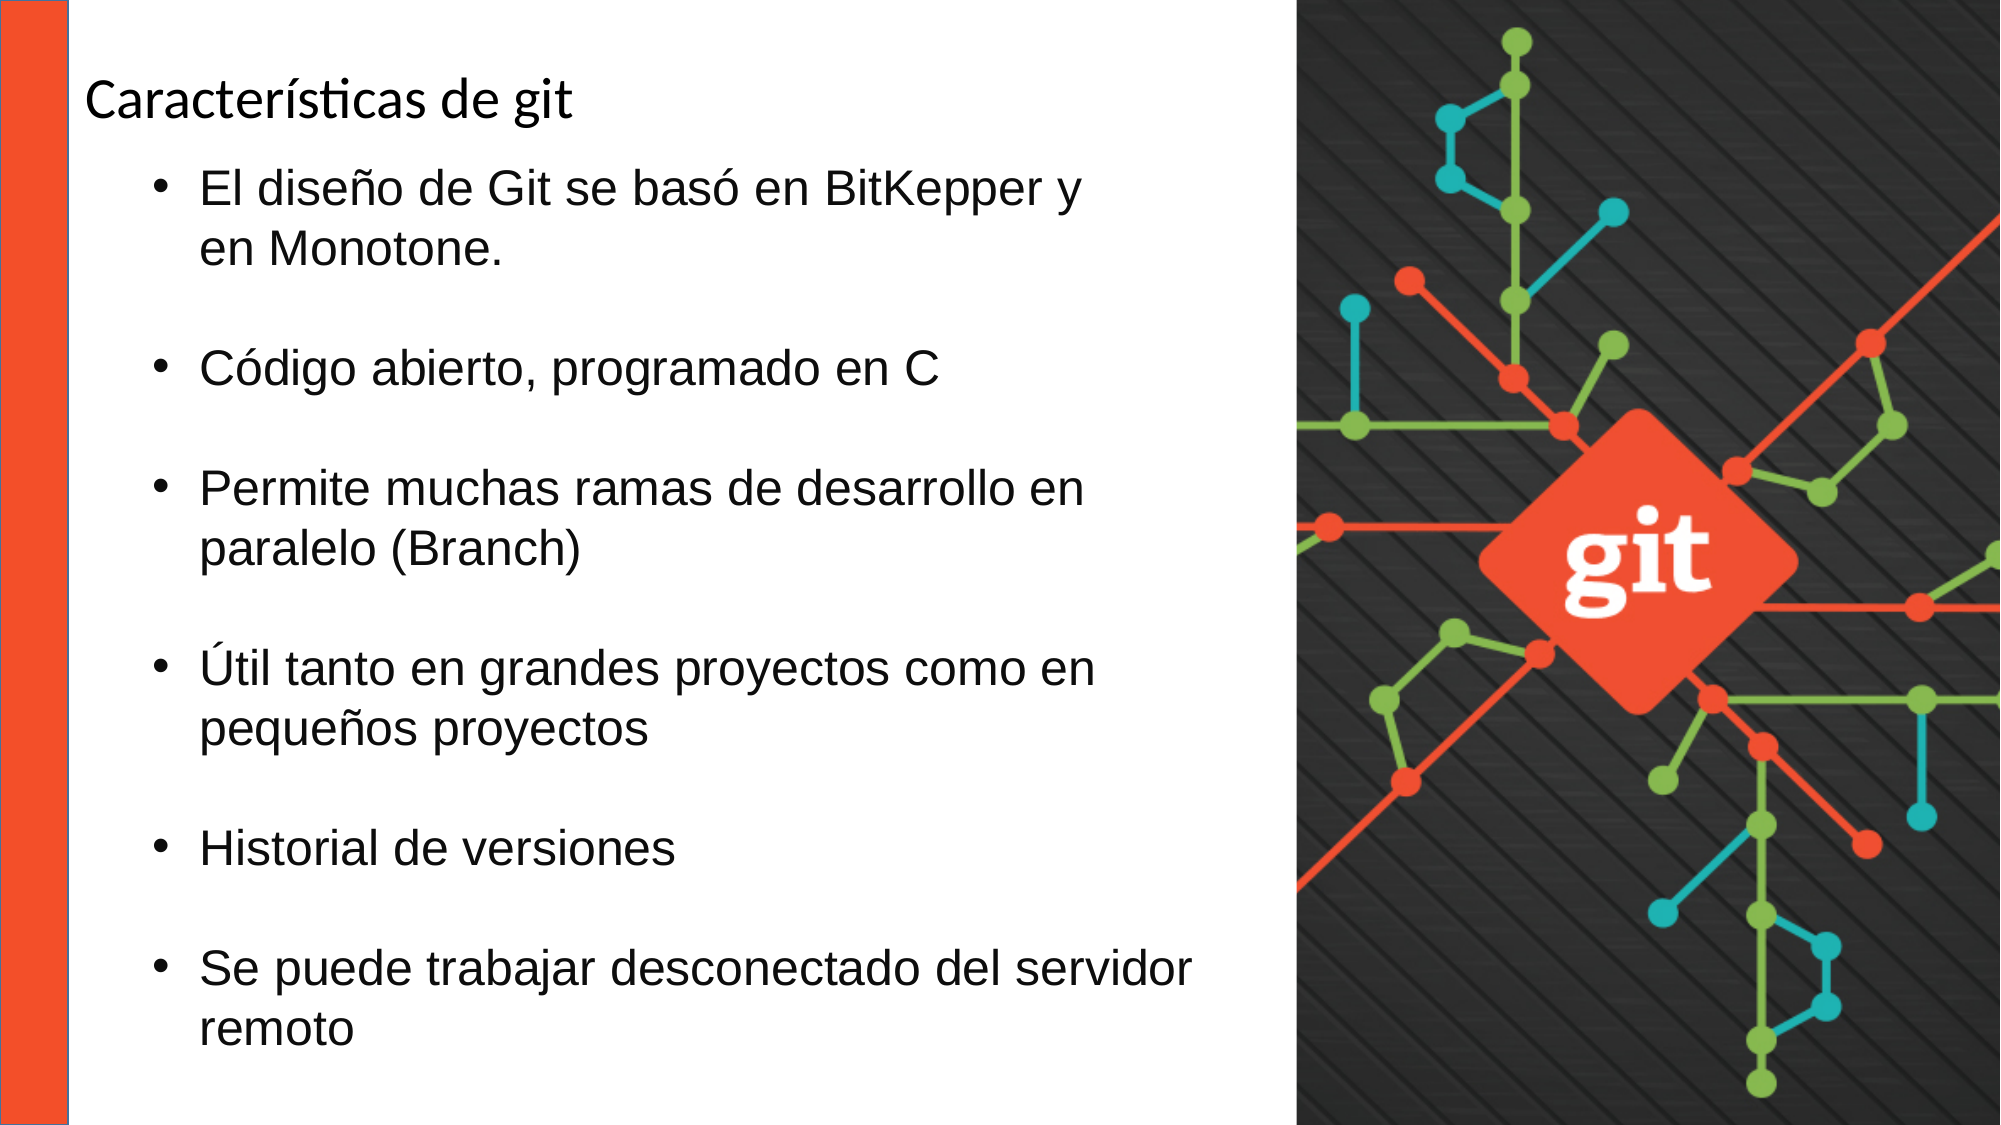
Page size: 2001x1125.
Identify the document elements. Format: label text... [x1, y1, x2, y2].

text_box Características de git [70, 52, 589, 138]
text_box [0, 0, 69, 1125]
text_box El diseño de Git se basó en BitKepper y en Monotone. Código abierto, programado en C Permite muchas ramas de desarrollo en paralelo (Branch) Útil tanto en grandes proyectos como en pequeños proyectos Historial de versiones Se puede trabajar desconectado del servidor remoto [137, 147, 1269, 1063]
picture [1296, 0, 2000, 1125]
